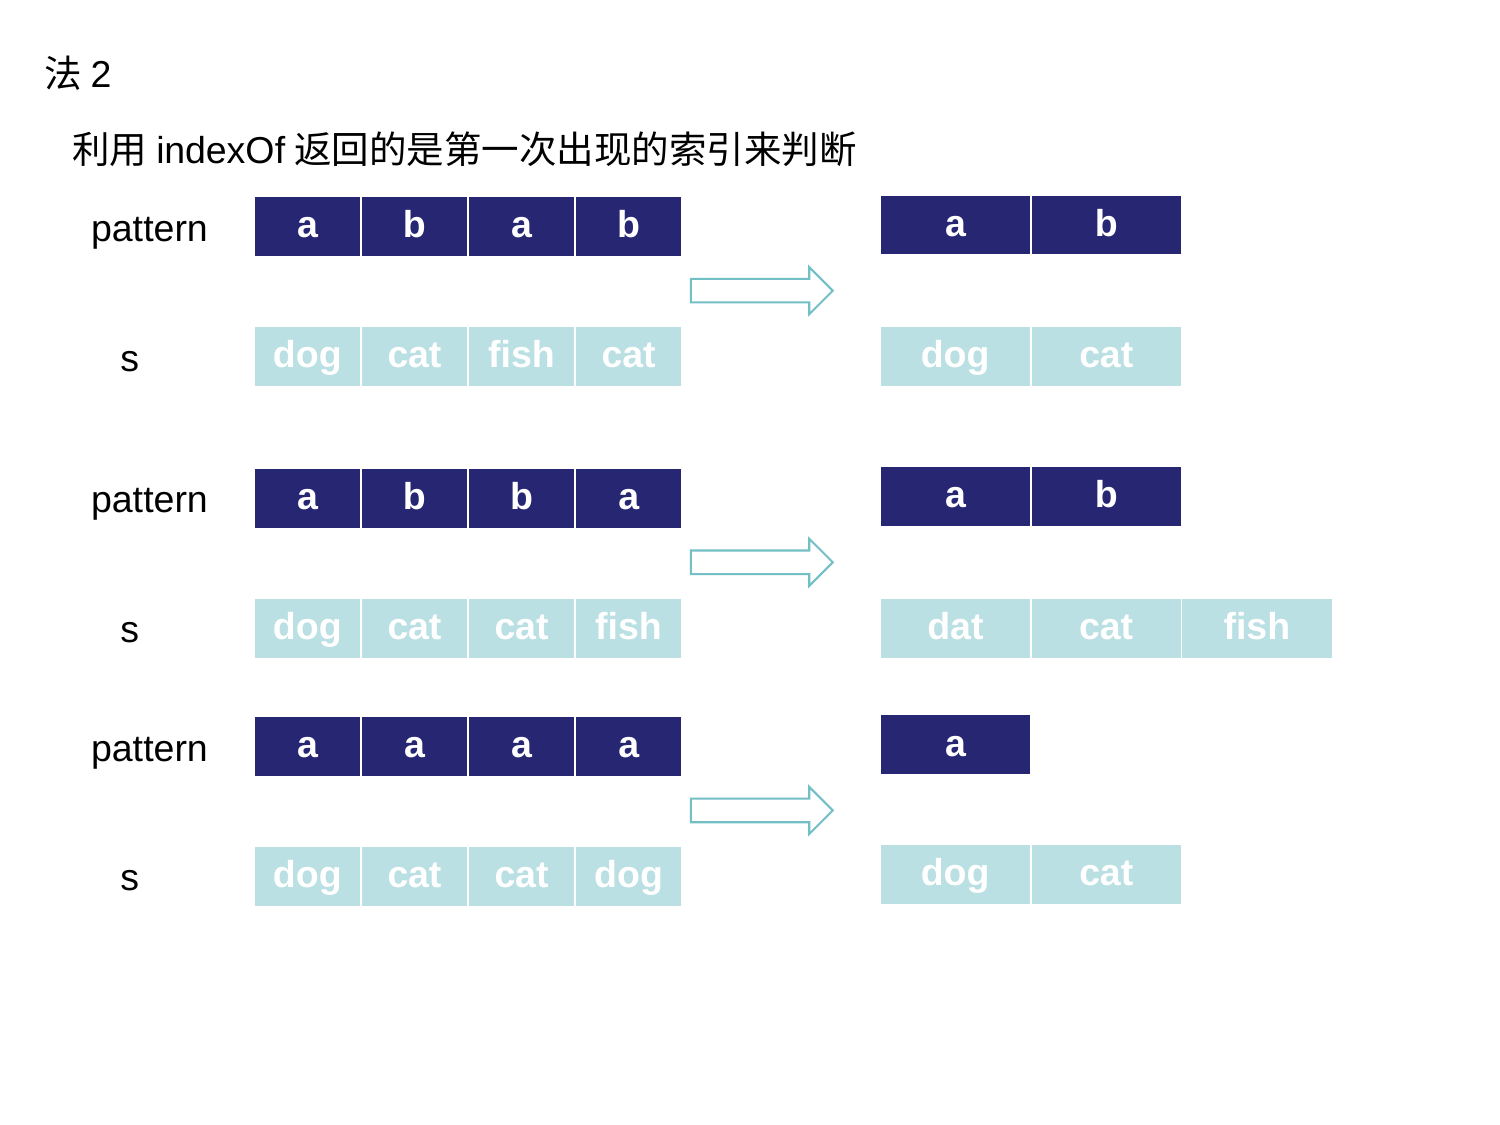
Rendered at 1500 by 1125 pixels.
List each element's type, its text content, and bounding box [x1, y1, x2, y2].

table_header a [255, 717, 360, 776]
text_box s [105, 597, 254, 658]
table_header b [576, 197, 681, 256]
table_header a [881, 467, 1030, 526]
table_header cat [576, 327, 681, 386]
text_box pattern [76, 467, 254, 528]
table_header dog [576, 847, 681, 906]
text_box 法2 [29, 42, 530, 103]
text_box [689, 264, 835, 317]
table_header cat [1032, 845, 1181, 904]
table_header a [576, 717, 681, 776]
table_header a [576, 469, 681, 528]
table_header dog [255, 599, 360, 658]
table_header b [1032, 196, 1181, 254]
text_box pattern [76, 196, 254, 257]
table_header cat [469, 847, 574, 906]
table_header dog [881, 845, 1030, 904]
text_box s [105, 846, 254, 906]
text_box [689, 784, 835, 837]
table_header a [255, 197, 360, 256]
table_header dog [255, 847, 360, 906]
table_header fish [1182, 599, 1332, 658]
table_header cat [362, 327, 467, 386]
table_header cat [362, 599, 467, 658]
table_header fish [469, 327, 574, 386]
table_header cat [1032, 327, 1181, 386]
table_header b [1032, 467, 1181, 526]
table_header dat [881, 599, 1030, 658]
table_header b [469, 469, 574, 528]
table_header cat [469, 599, 574, 658]
text_box 利用indexOf返回的是第一次出现的索引来判断 [57, 118, 1117, 179]
table_header a [255, 469, 360, 528]
text_box pattern [76, 716, 254, 776]
text_box [689, 536, 835, 589]
table_header a [469, 717, 574, 776]
table_header a [469, 197, 574, 256]
table_header a [362, 717, 467, 776]
table_header dog [881, 327, 1030, 386]
table_header cat [1032, 599, 1181, 658]
table_header a [881, 196, 1030, 254]
text_box s [105, 326, 254, 386]
table_header b [362, 197, 467, 256]
table_header a [881, 715, 1030, 774]
table_header cat [362, 847, 467, 906]
table_header fish [576, 599, 681, 658]
table_header b [362, 469, 467, 528]
table_header dog [255, 327, 360, 386]
